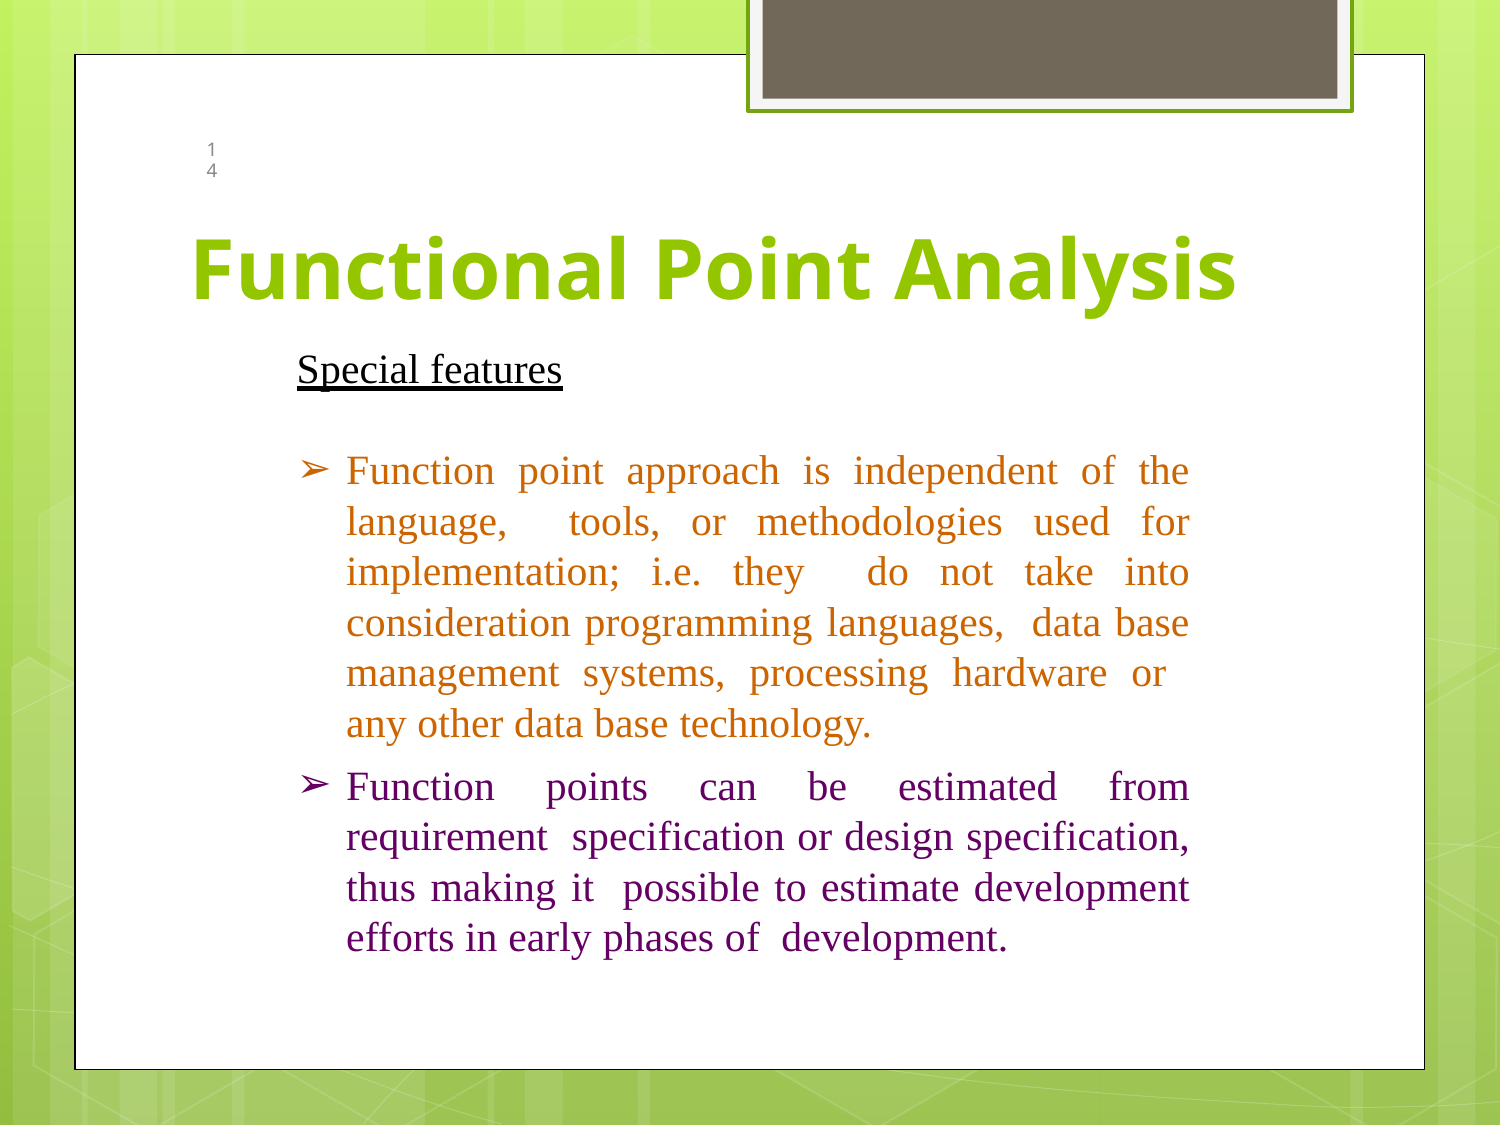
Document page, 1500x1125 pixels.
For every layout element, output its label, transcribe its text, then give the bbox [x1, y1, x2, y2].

title Functional Point Analysis [174, 136, 1328, 324]
text_box Special features Function point approach is independent of the language, tools, or methodologies used for implementation; i.e. they do not take into consideration programming languages, data base management systems, processing hardware or any other data base technology. Function points can be estimated from requirement specification or design specification, thus making it possible to estimate development efforts in early phases of development. [294, 339, 1191, 961]
